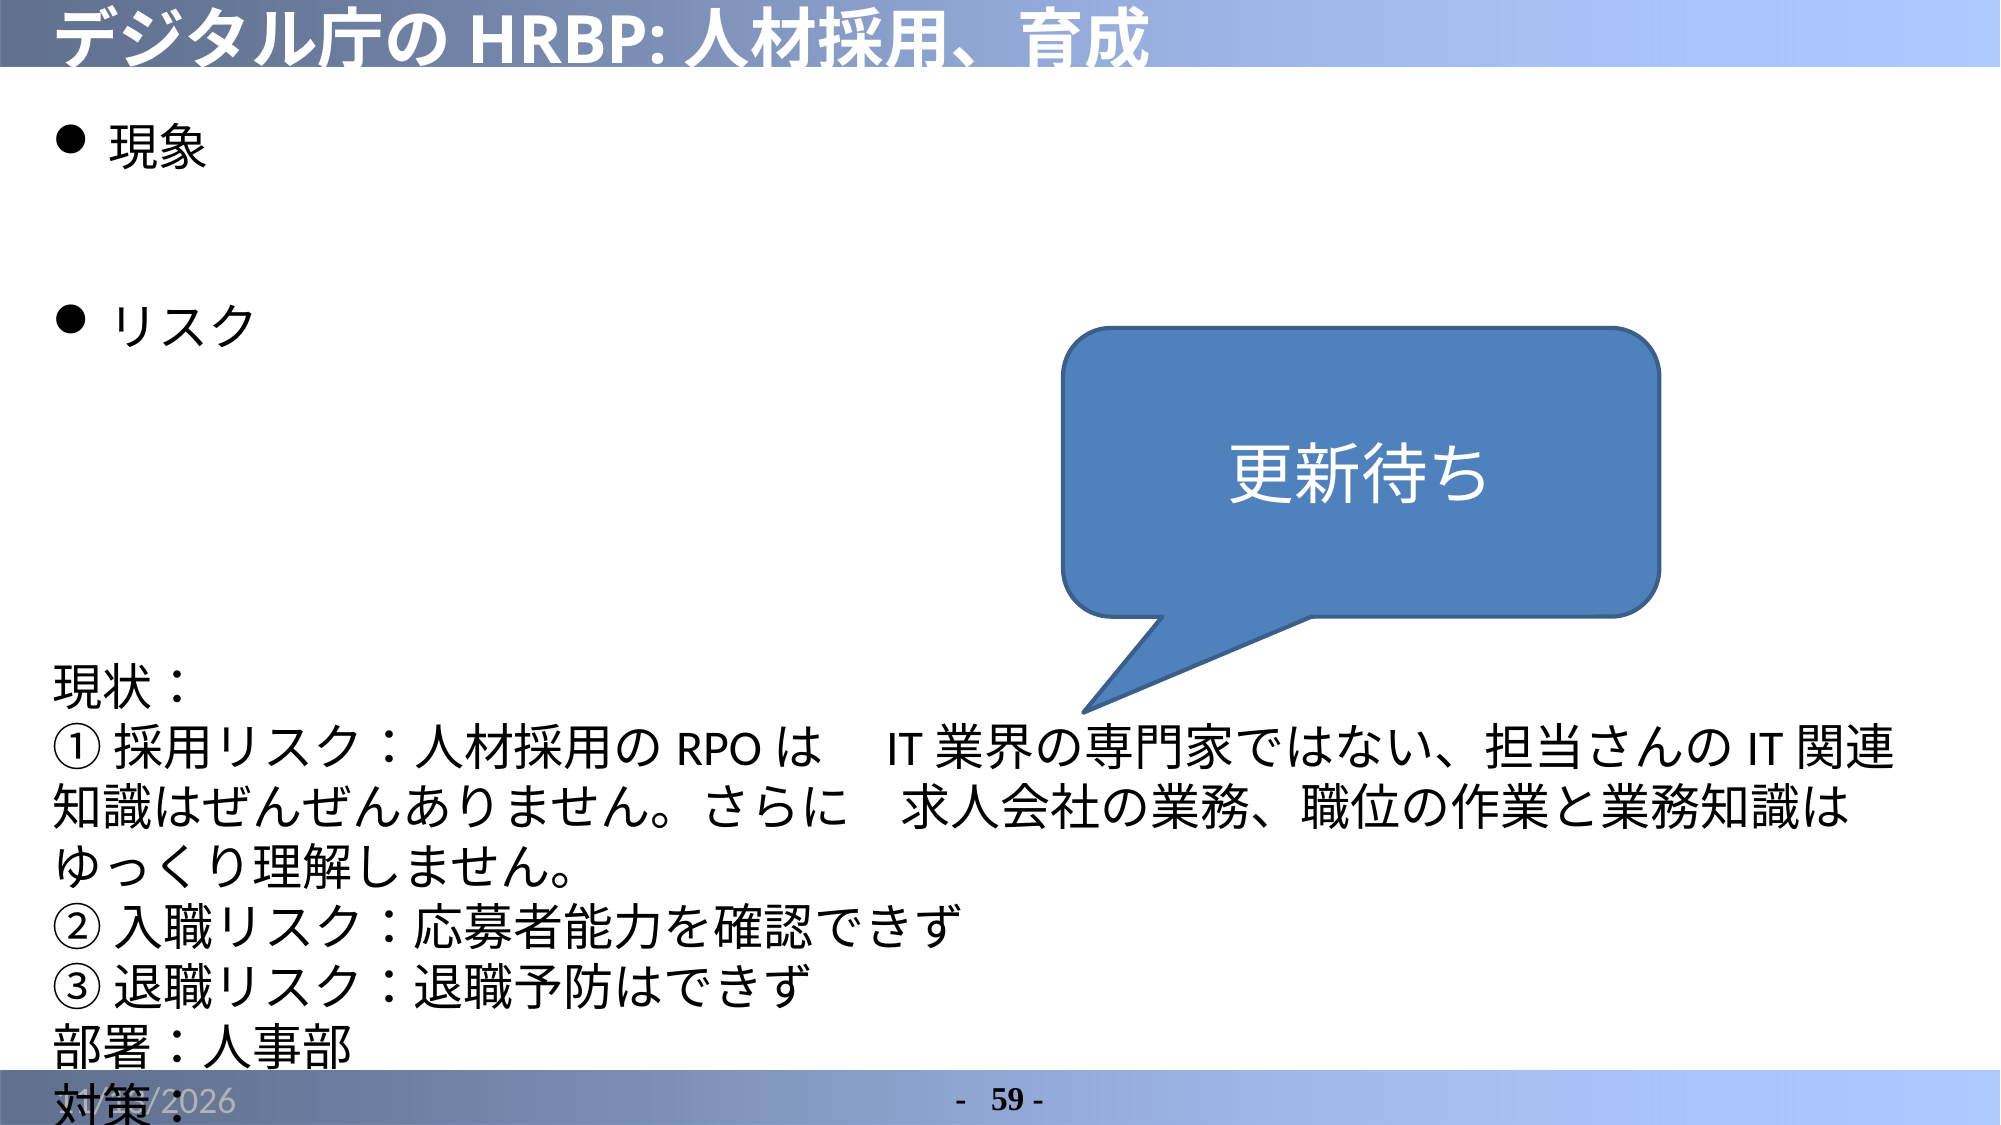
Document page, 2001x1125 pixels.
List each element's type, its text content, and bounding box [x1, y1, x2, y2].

title デジタル庁のHRBP:人材採用、育成 [52, 0, 1946, 78]
slide_number - 59 - [934, 1078, 1063, 1117]
text_box 更新待ち [1060, 325, 1662, 715]
list 現象 リスク 現状： ①採用リスク：人材採用のRPOは IT業界の専門家ではない、担当さんのIT関連知識はぜんぜんありません。さらに 求人会社の業務、職位の作業と業務知識は ゆっくり理解しません。 ②入職リスク：応募者能力を確認できず ③退職リスク：退職予防はできず 部署：人事部 対策： 社内HRBPにリクルートチームを工夫します。 LinkedInなどのSNSを活用して 会社のブラントを十分アピールします。 社員紹介制度を強化して 社内イベントを展開します。 人材の社内育成を強化します。 応募専用メールアドレスを会社ホームページに公開します。 [52, 115, 1946, 1125]
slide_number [55, 1076, 516, 1122]
